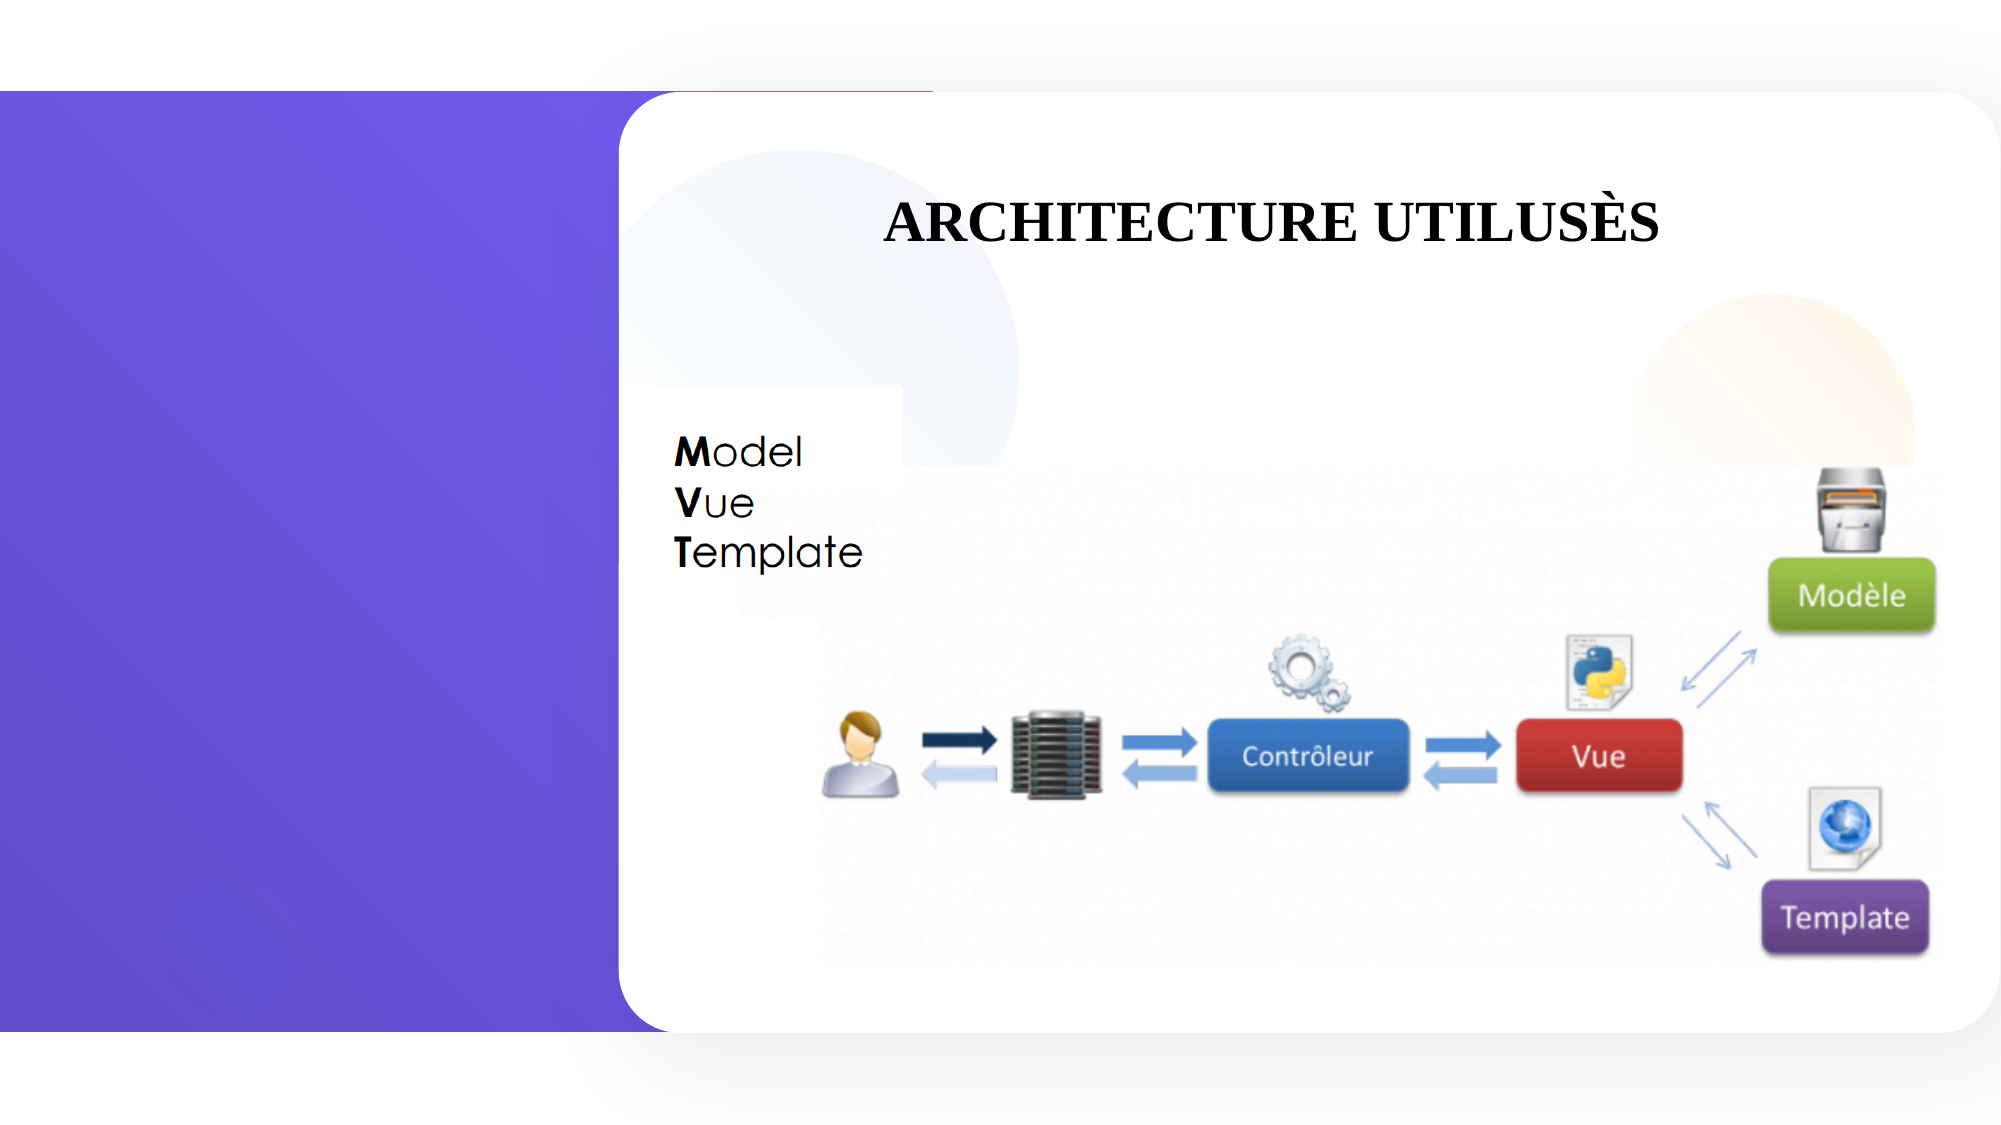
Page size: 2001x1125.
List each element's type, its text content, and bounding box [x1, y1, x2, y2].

text_box ARCHITECTURE UTILUSЀS [869, 175, 1892, 260]
picture [624, 387, 1942, 969]
